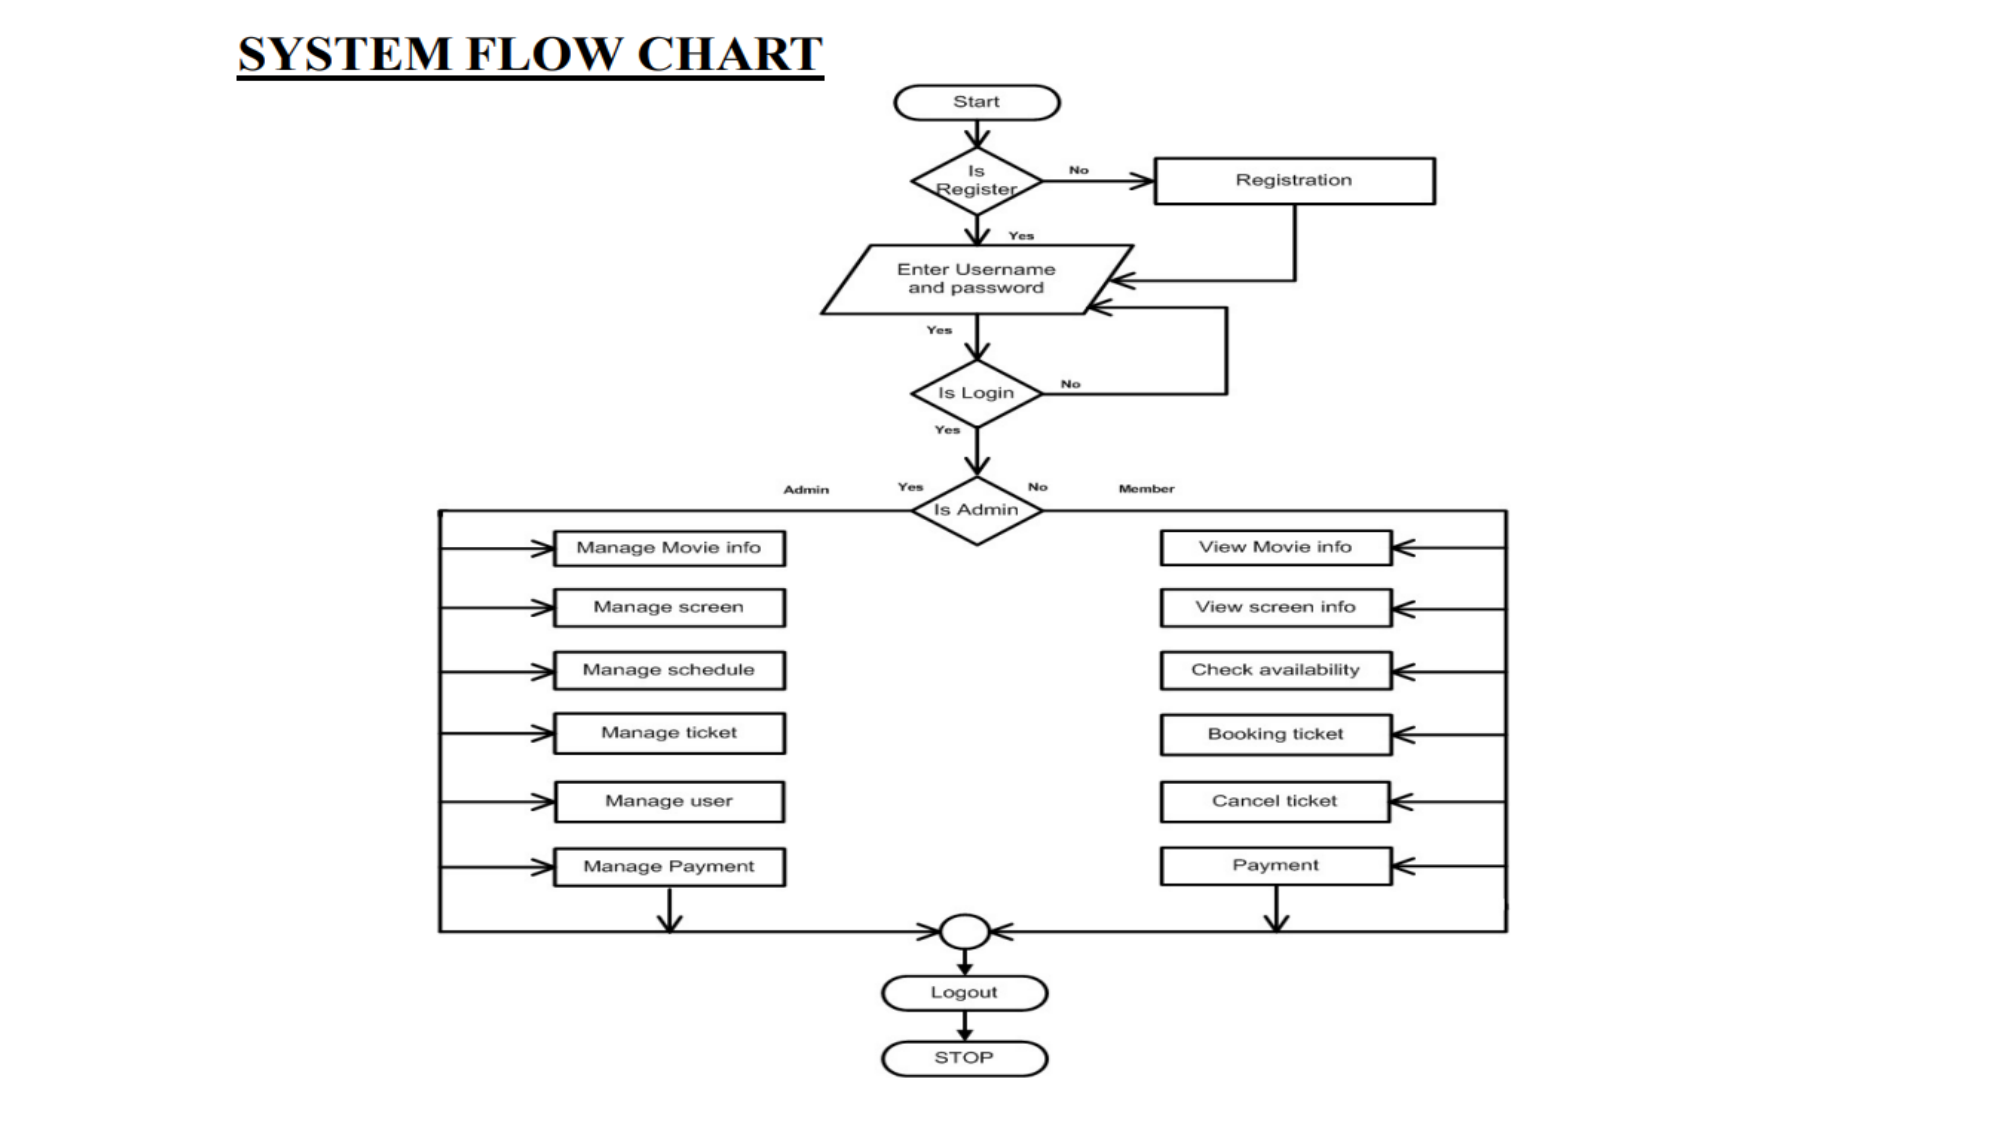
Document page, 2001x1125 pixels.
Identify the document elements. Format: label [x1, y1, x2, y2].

picture [167, 0, 1741, 1108]
